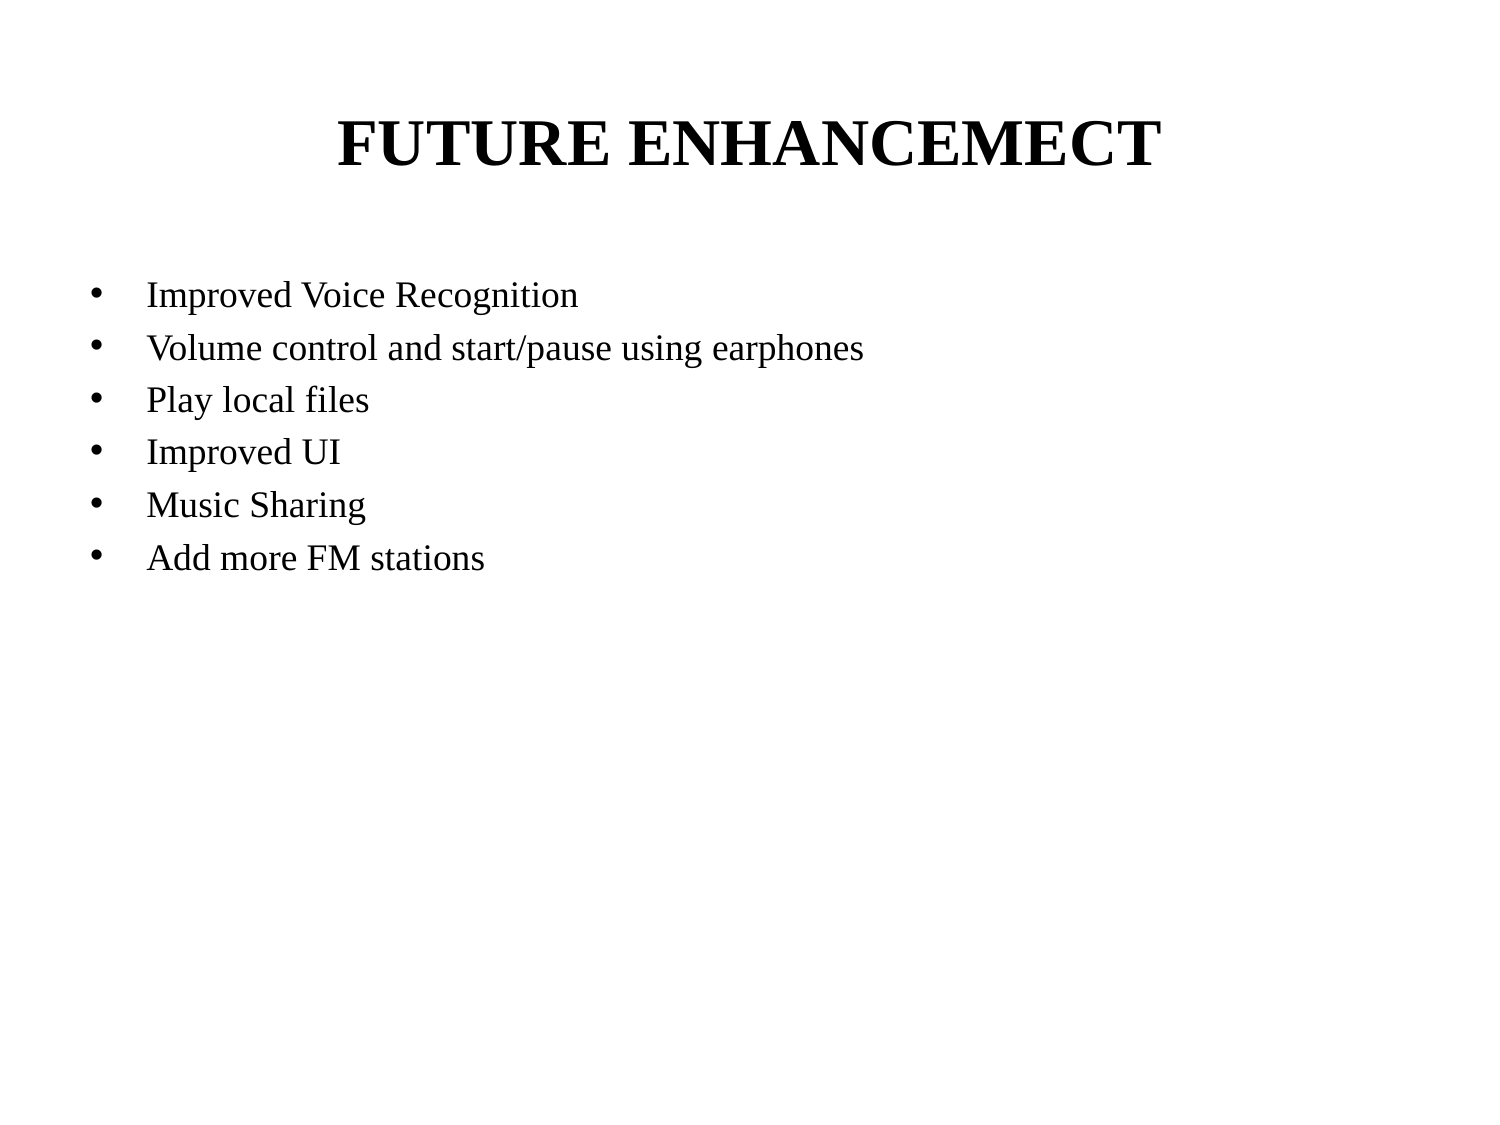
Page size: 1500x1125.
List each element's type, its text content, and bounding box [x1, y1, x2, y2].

list Improved Voice Recognition Volume control and start/pause using earphones Play local files Improved UI Music Sharing Add more FM stations [75, 262, 1425, 1005]
title FUTURE ENHANCEMECT [75, 45, 1425, 233]
